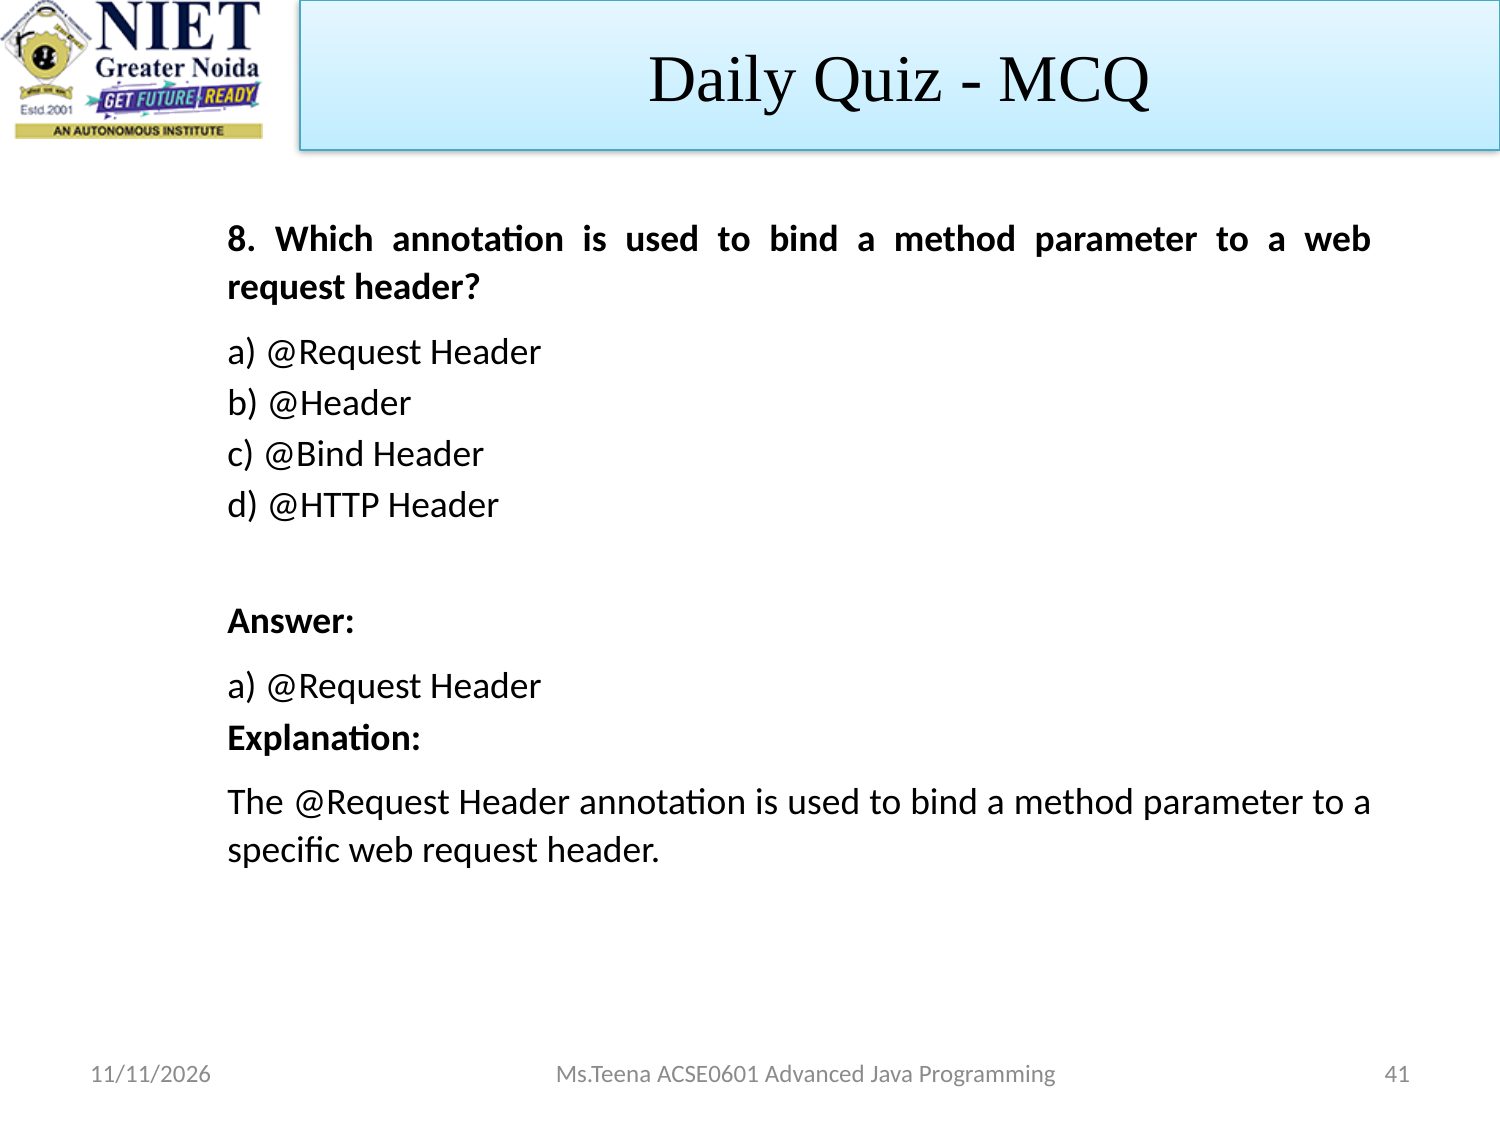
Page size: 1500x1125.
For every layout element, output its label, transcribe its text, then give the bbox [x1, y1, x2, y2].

text_box 8. Which annotation is used to bind a method parameter to a web request header? a) @Request Header b) @Header c) @Bind Header d) @HTTP Header Answer: a) @Request Header Explanation: The @Request Header annotation is used to bind a method parameter to a specific web request header. [212, 203, 1388, 878]
slide_number 41 [1074, 1042, 1425, 1103]
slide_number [75, 1042, 350, 1103]
picture [0, 0, 263, 140]
footer Ms.Teena ACSE0601 Advanced Java Programming [350, 1042, 1074, 1103]
title Daily Quiz - MCQ [299, 0, 1500, 151]
